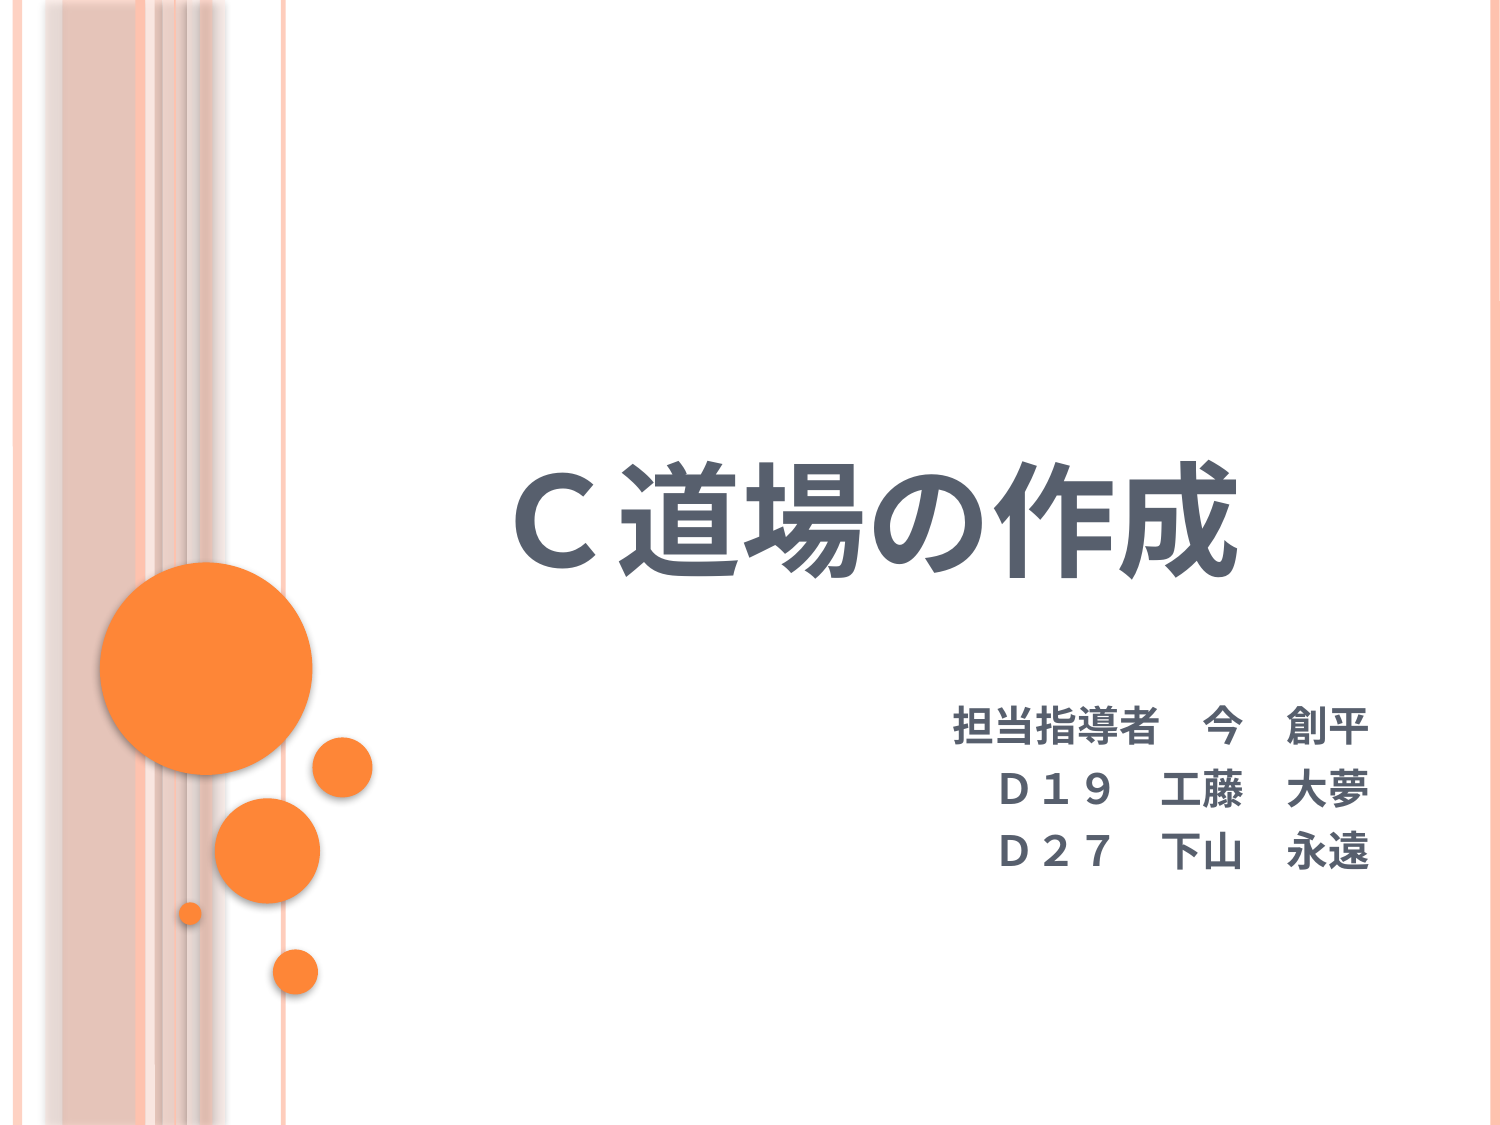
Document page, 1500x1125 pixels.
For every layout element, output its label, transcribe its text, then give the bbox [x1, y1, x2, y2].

subtitle 担当指導者 今 創平 Ｄ１９ 工藤 大夢 Ｄ２７ 下山 永遠 [371, 692, 1385, 918]
title Ｃ道場の作成 [360, 361, 1373, 673]
